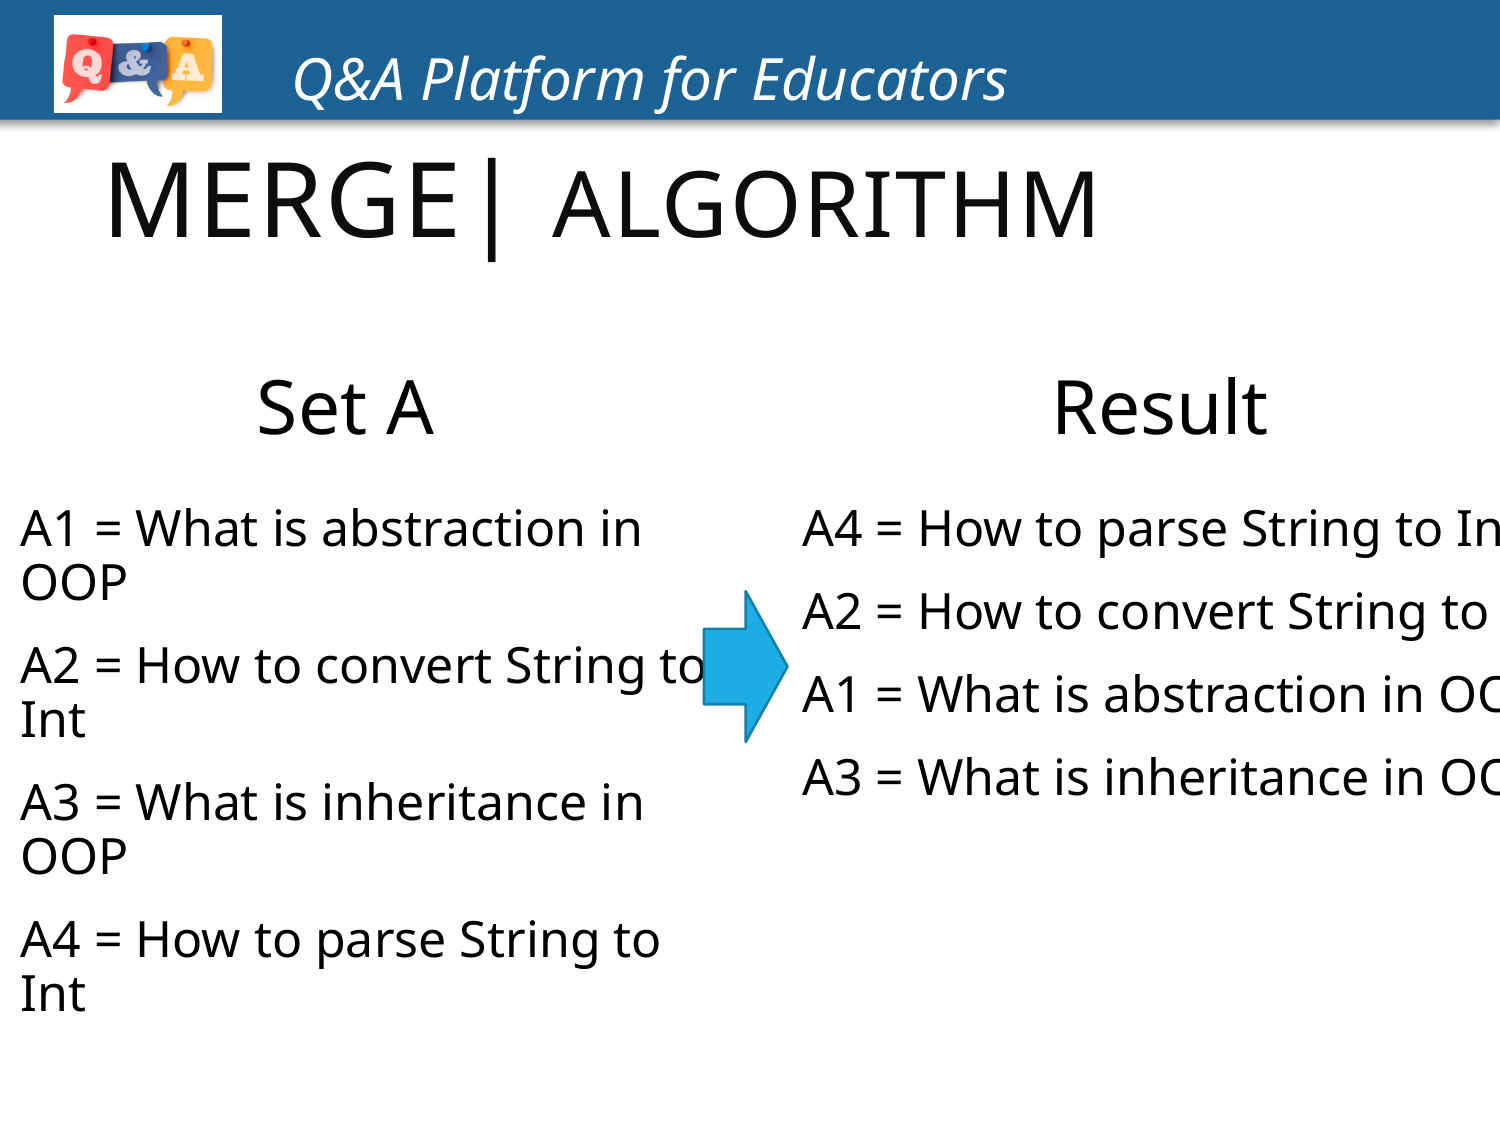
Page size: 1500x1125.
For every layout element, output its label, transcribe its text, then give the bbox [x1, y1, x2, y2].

text_box A4 = How to parse String to Int A2 = How to convert String to Int A1 = What is abstraction in OOP A3 = What is inheritance in OOP [787, 495, 1500, 838]
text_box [0, 0, 1500, 128]
text_box [702, 590, 789, 744]
text_box Result [820, 362, 1500, 470]
text_box Merge| Algorithm [87, 149, 1284, 280]
text_box A1 = What is abstraction in OOP A2 = How to convert String to Int A3 = What is inheritance in OOP A4 = How to parse String to Int [5, 495, 748, 838]
text_box Set A [6, 362, 686, 470]
